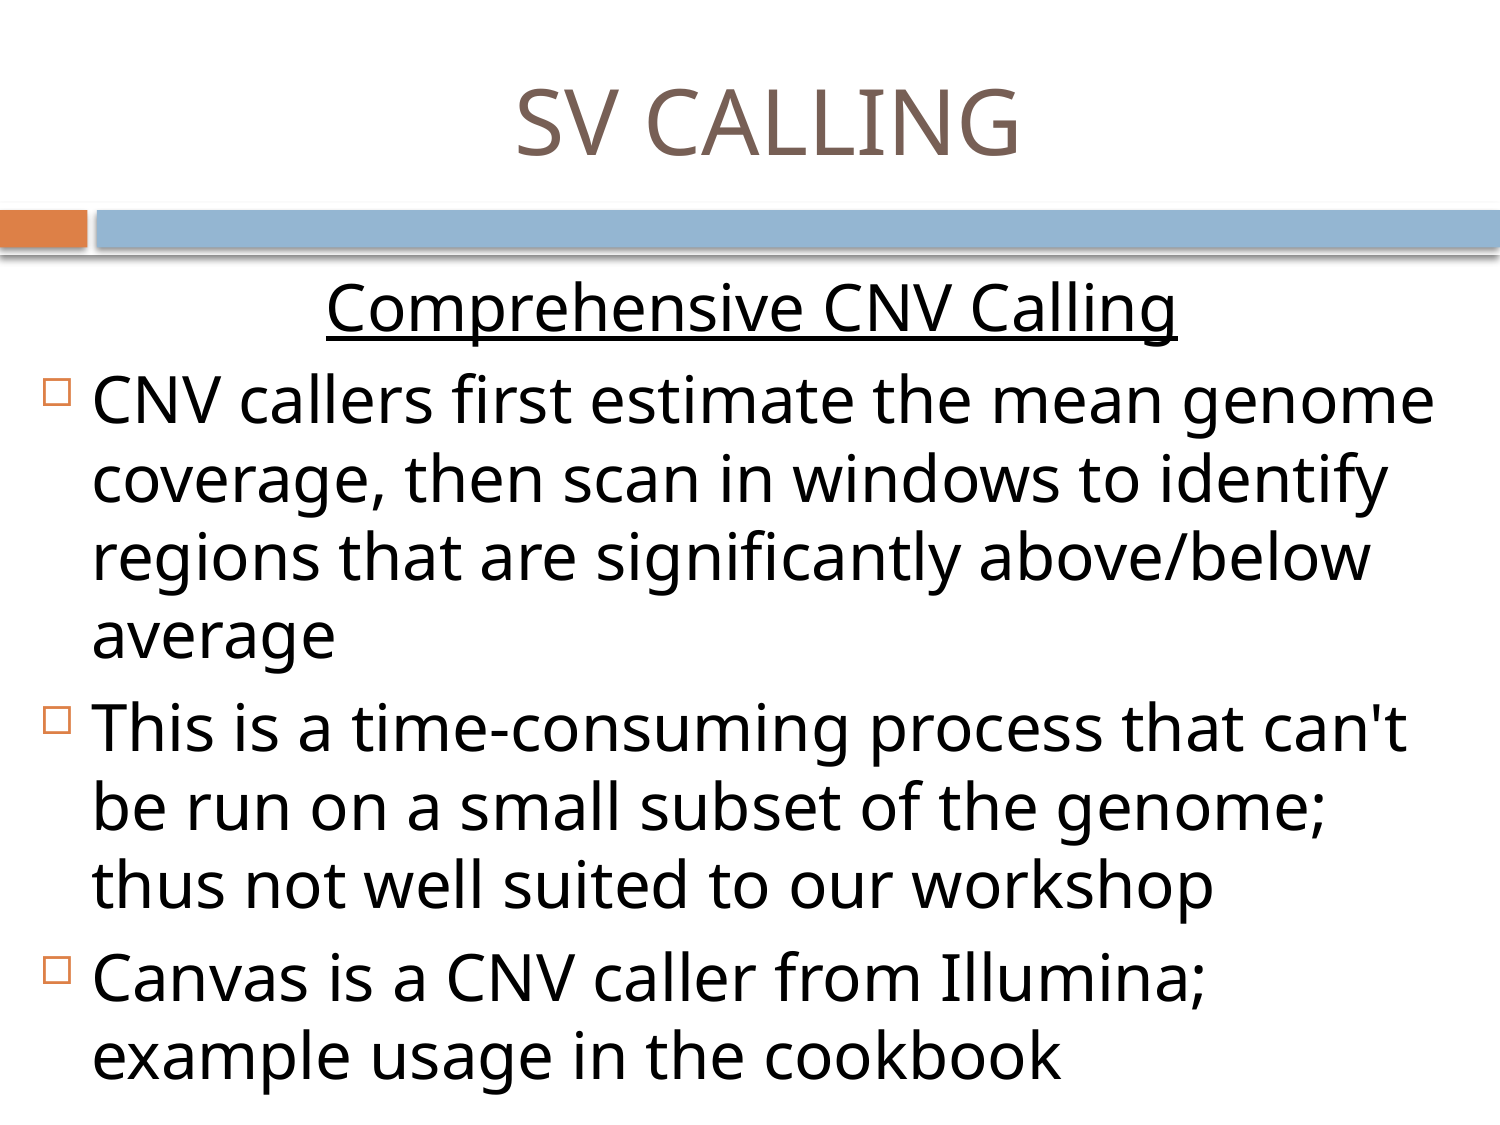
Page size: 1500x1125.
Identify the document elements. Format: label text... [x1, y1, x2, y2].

title SV CALLING [100, 37, 1438, 200]
list Comprehensive CNV Calling CNV callers first estimate the mean genome coverage, then scan in windows to identify regions that are significantly above/below average This is a time-consuming process that can't be run on a small subset of the genome; thus not well suited to our workshop Canvas is a CNV caller from Illumina; example usage in the cookbook [24, 258, 1480, 1105]
